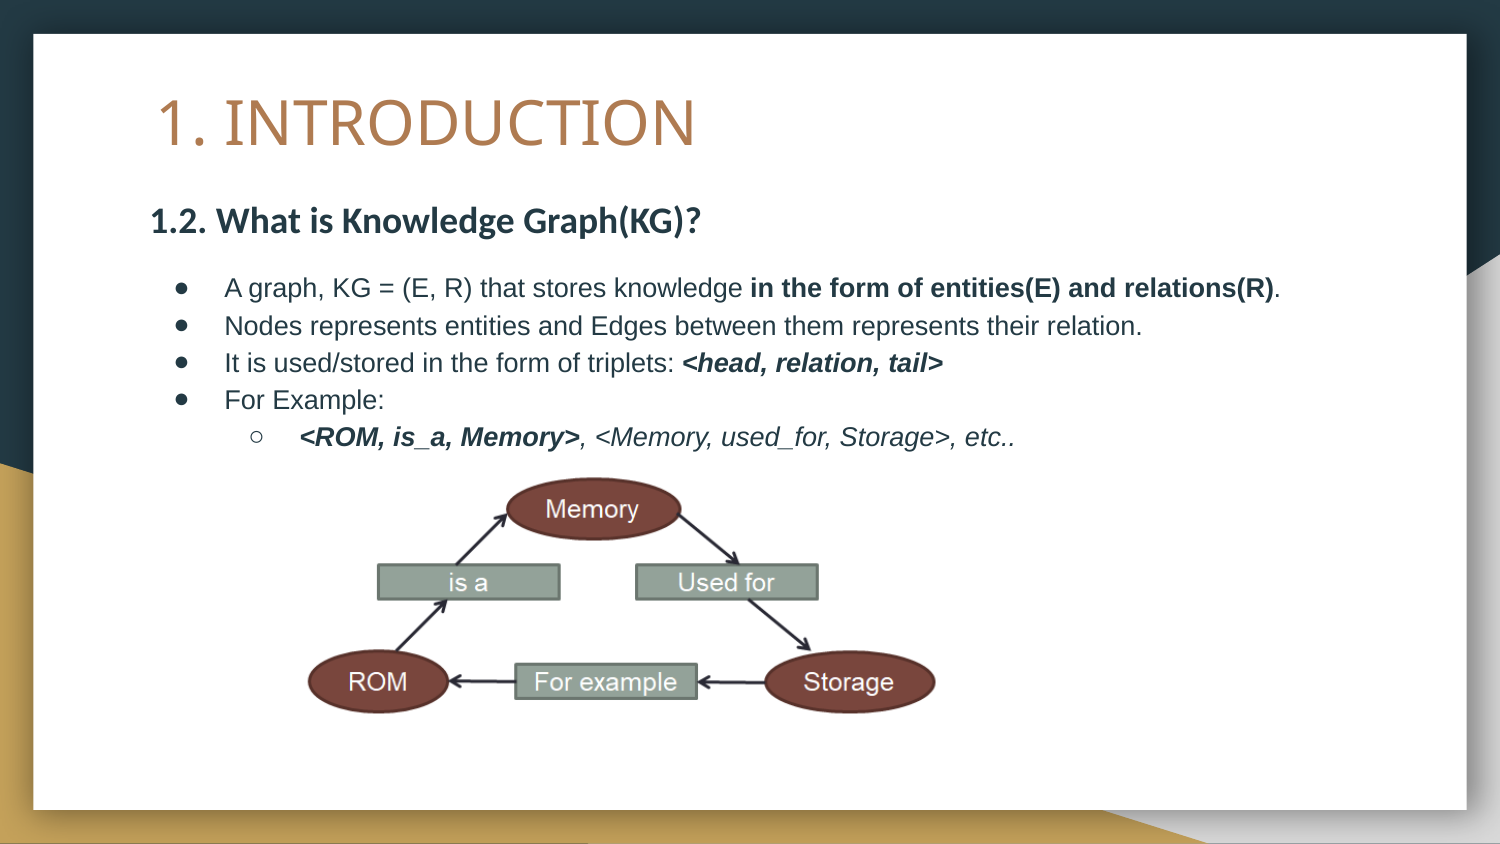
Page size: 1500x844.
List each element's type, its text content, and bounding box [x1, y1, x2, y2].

title INTRODUCTION [134, 67, 1366, 174]
picture [284, 467, 951, 729]
list 1.2. What is Knowledge Graph(KG)? A graph, KG = (E, R) that stores knowledge in the form of entities(E) and relations(R). Nodes represents entities and Edges between them represents their relation. It is used/stored in the form of triplets: <head, relation, tail> For Example: <ROM, is_a, Memory>, <Memory, used_for, Storage>, etc.. [134, 174, 1366, 729]
